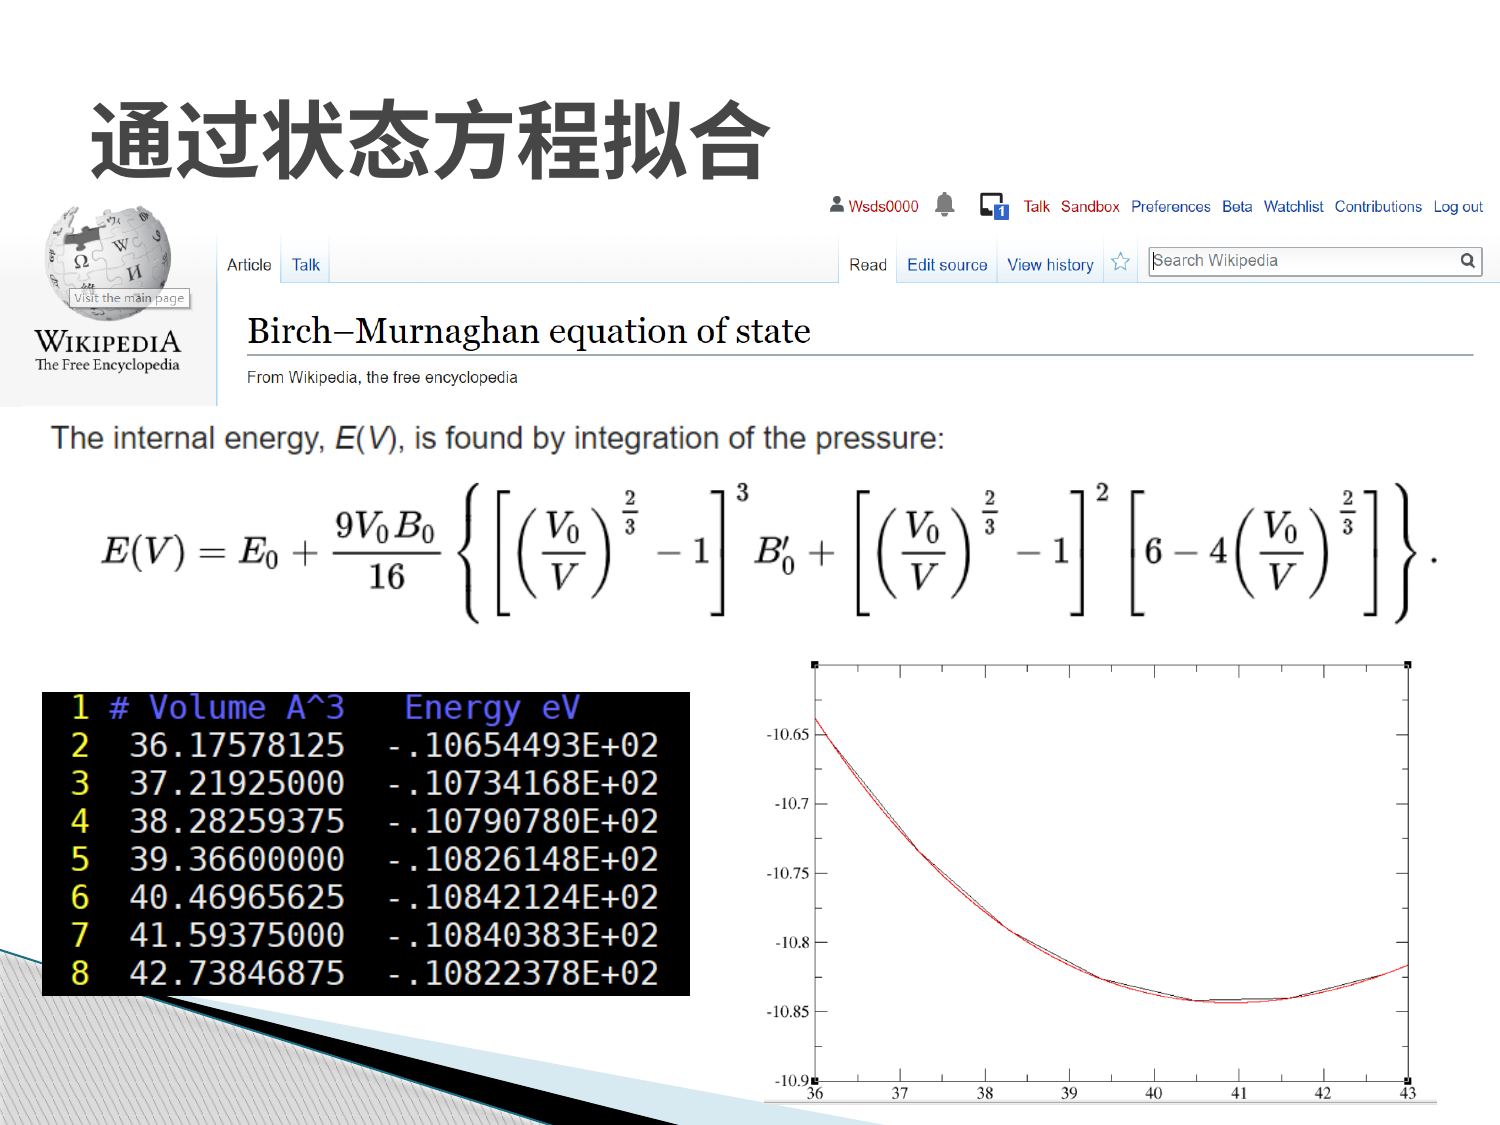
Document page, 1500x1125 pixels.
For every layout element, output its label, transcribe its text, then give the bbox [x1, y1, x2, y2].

title 通过状态方程拟合 [75, 45, 1425, 184]
picture [42, 692, 690, 997]
picture [0, 184, 1500, 1105]
list [75, 665, 758, 986]
